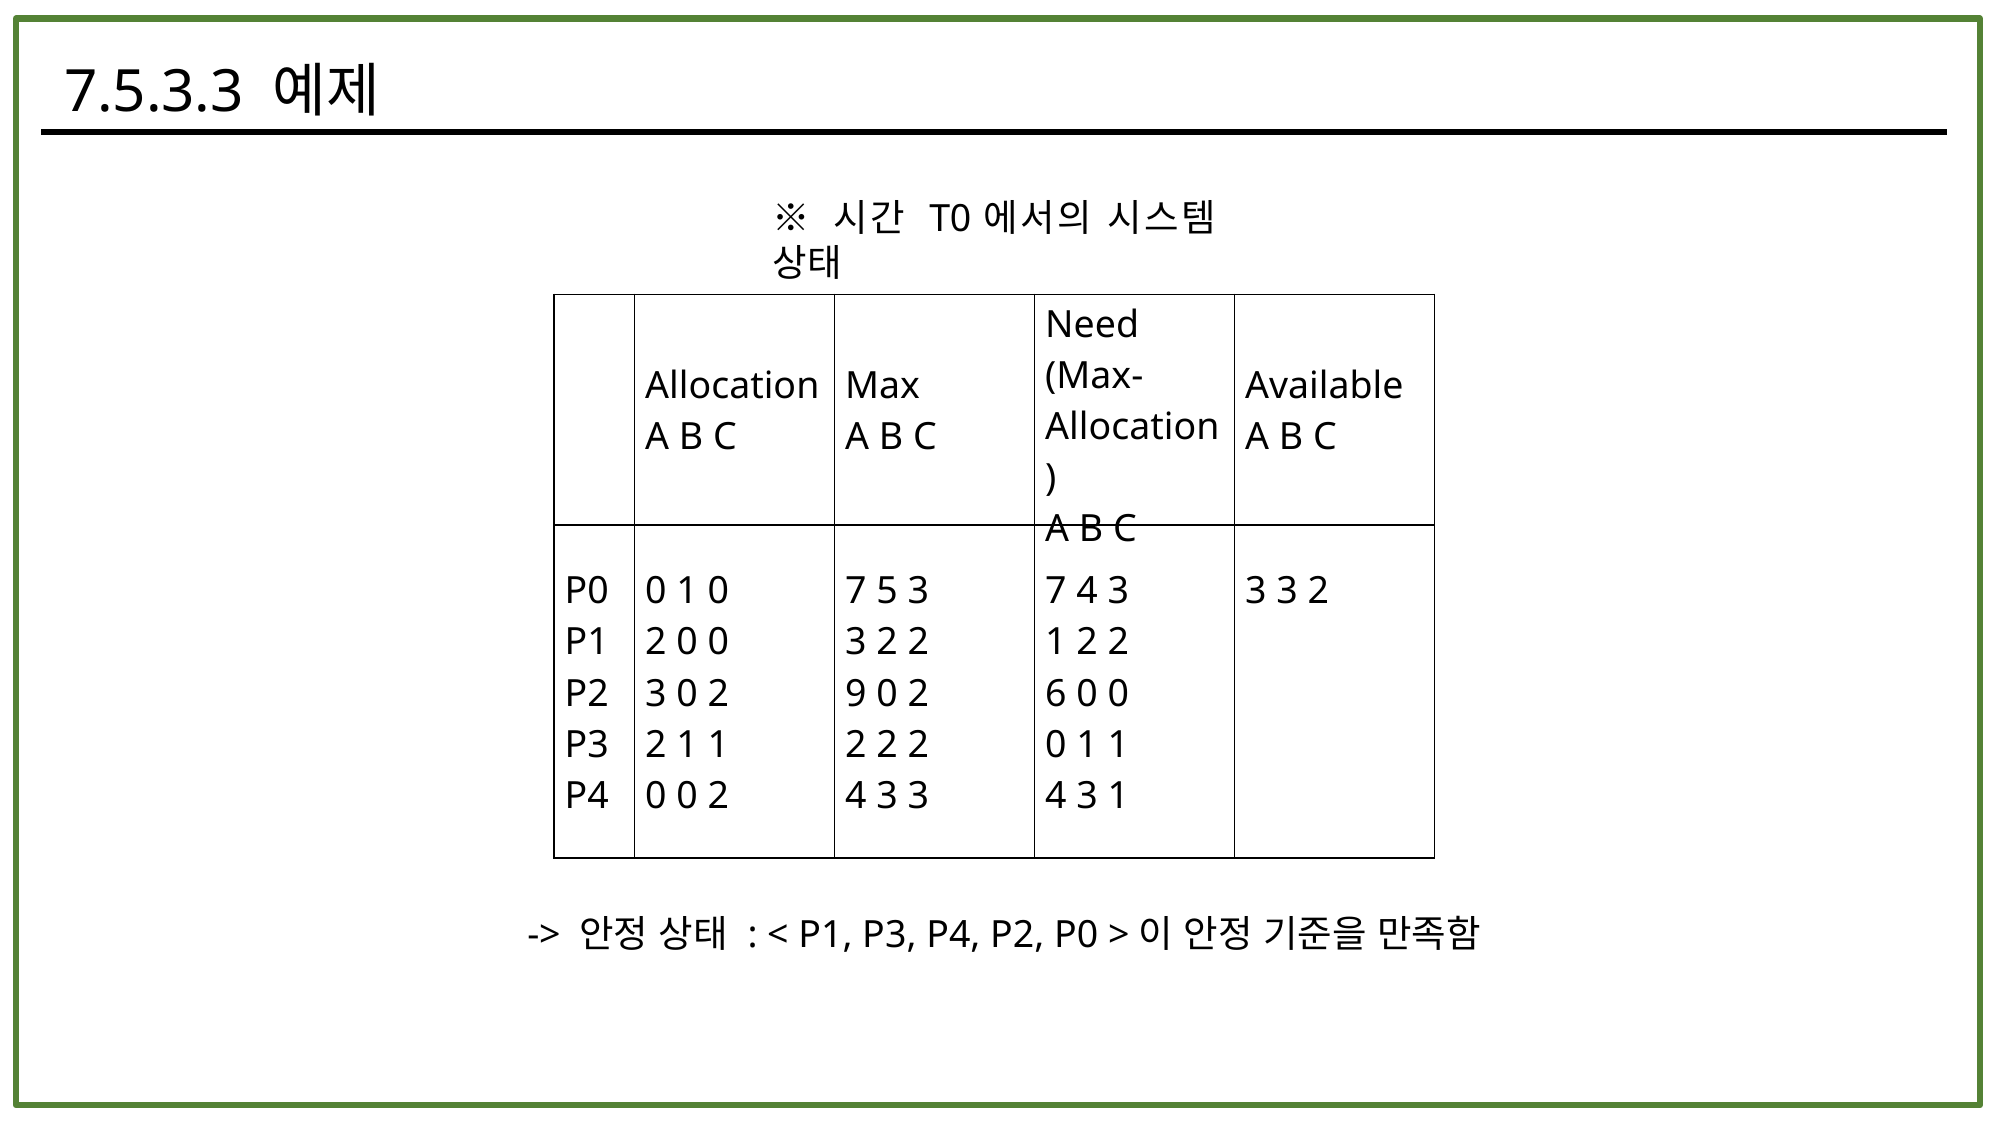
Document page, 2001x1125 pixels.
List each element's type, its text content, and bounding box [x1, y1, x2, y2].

text_box -> 안정 상태 : < P1, P3, P4, P2, P0 >이 안정 기준을 만족함 [493, 902, 1496, 963]
table_cell P0 P1 P2 P3 P4 [555, 526, 634, 857]
text_box ※ 시간 T0에서의 시스템 상태 [757, 186, 1231, 381]
table_header [555, 295, 634, 524]
table_cell 0 1 0 2 0 0 3 0 2 2 1 1 0 0 2 [635, 526, 834, 857]
table_header Need (Max-Allocation) A B C [1035, 295, 1234, 524]
text_box [16, 18, 1980, 1106]
table_cell 3 3 2 [1235, 526, 1434, 857]
table_cell 7 4 3 1 2 2 6 0 0 0 1 1 4 3 1 [1035, 526, 1234, 857]
table_header Available A B C [1235, 295, 1434, 524]
table_header Max A B C [835, 381, 1034, 524]
table_header Allocation A B C [635, 295, 834, 524]
table_cell 7 5 3 3 2 2 9 0 2 2 2 2 4 3 3 [835, 526, 1034, 857]
